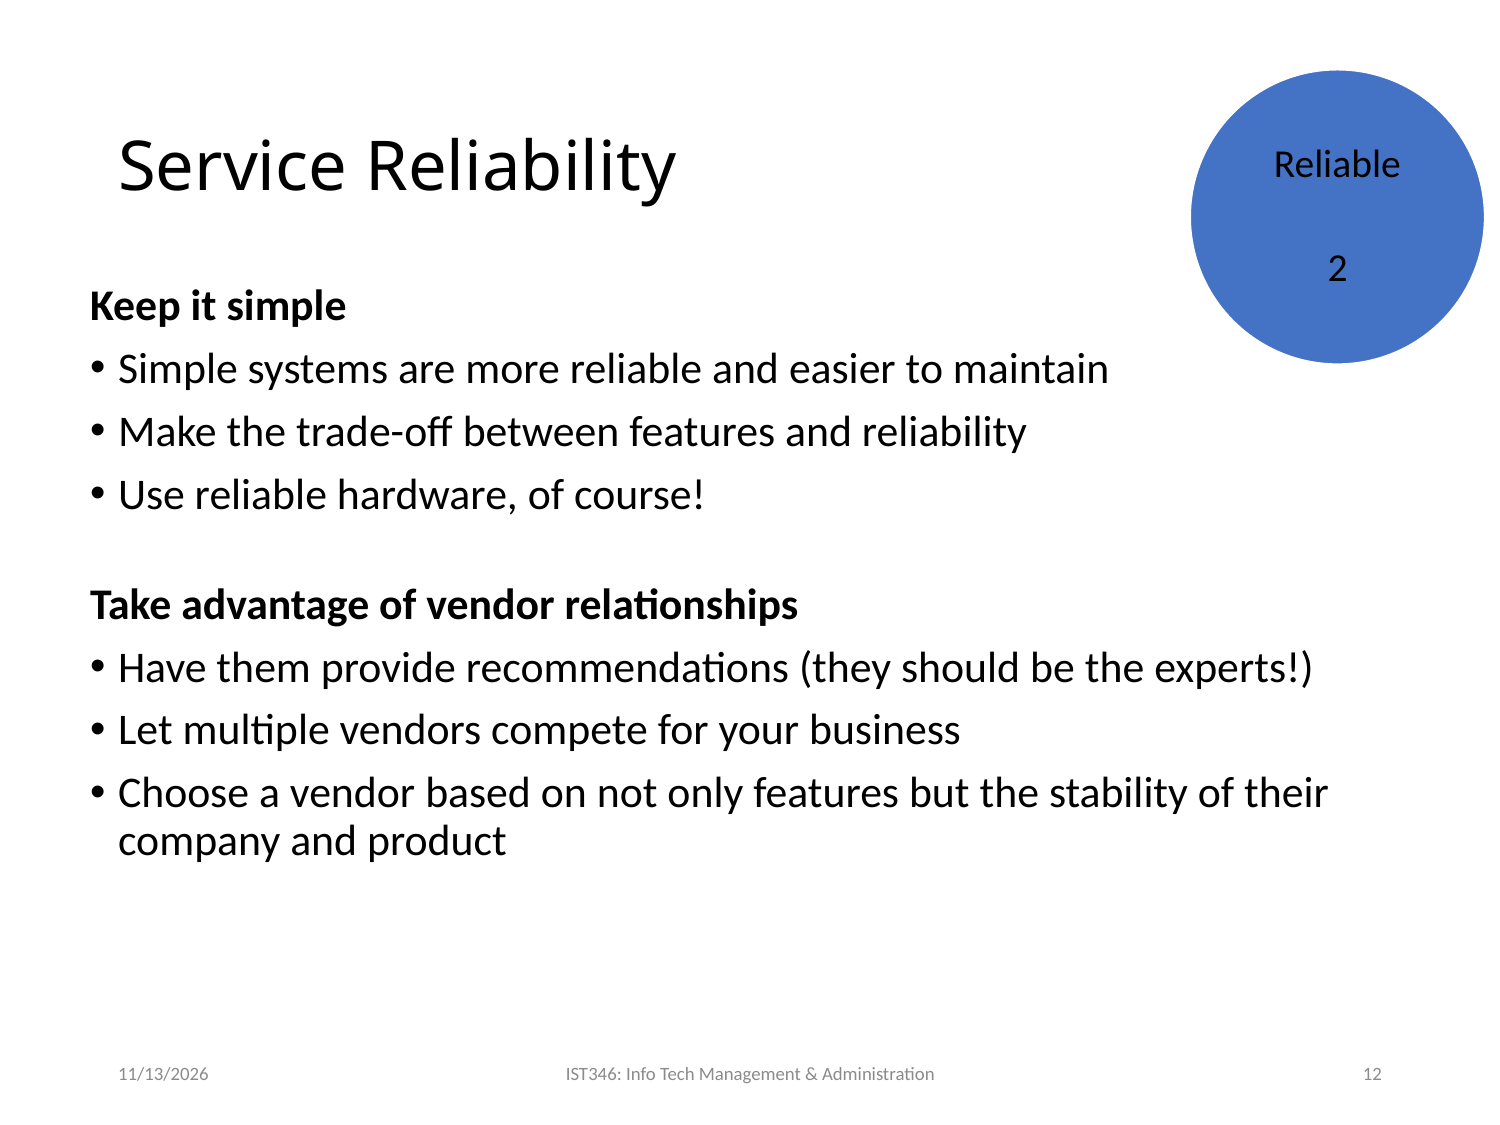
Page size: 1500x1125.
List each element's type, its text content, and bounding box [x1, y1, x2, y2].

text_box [1189, 69, 1485, 365]
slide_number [103, 1042, 441, 1103]
slide_number 12 [1059, 1042, 1397, 1103]
title Service Reliability [103, 59, 1397, 275]
footer IST346: Info Tech Management & Administration [496, 1042, 1004, 1103]
list Keep it simple Simple systems are more reliable and easier to maintain Make the trade-off between features and reliability Use reliable hardware, of course! Take advantage of vendor relationships Have them provide recommendations (they should be the experts!) Let multiple vendors compete for your business Choose a vendor based on not only features but the stability of their company and product [75, 275, 1425, 1075]
